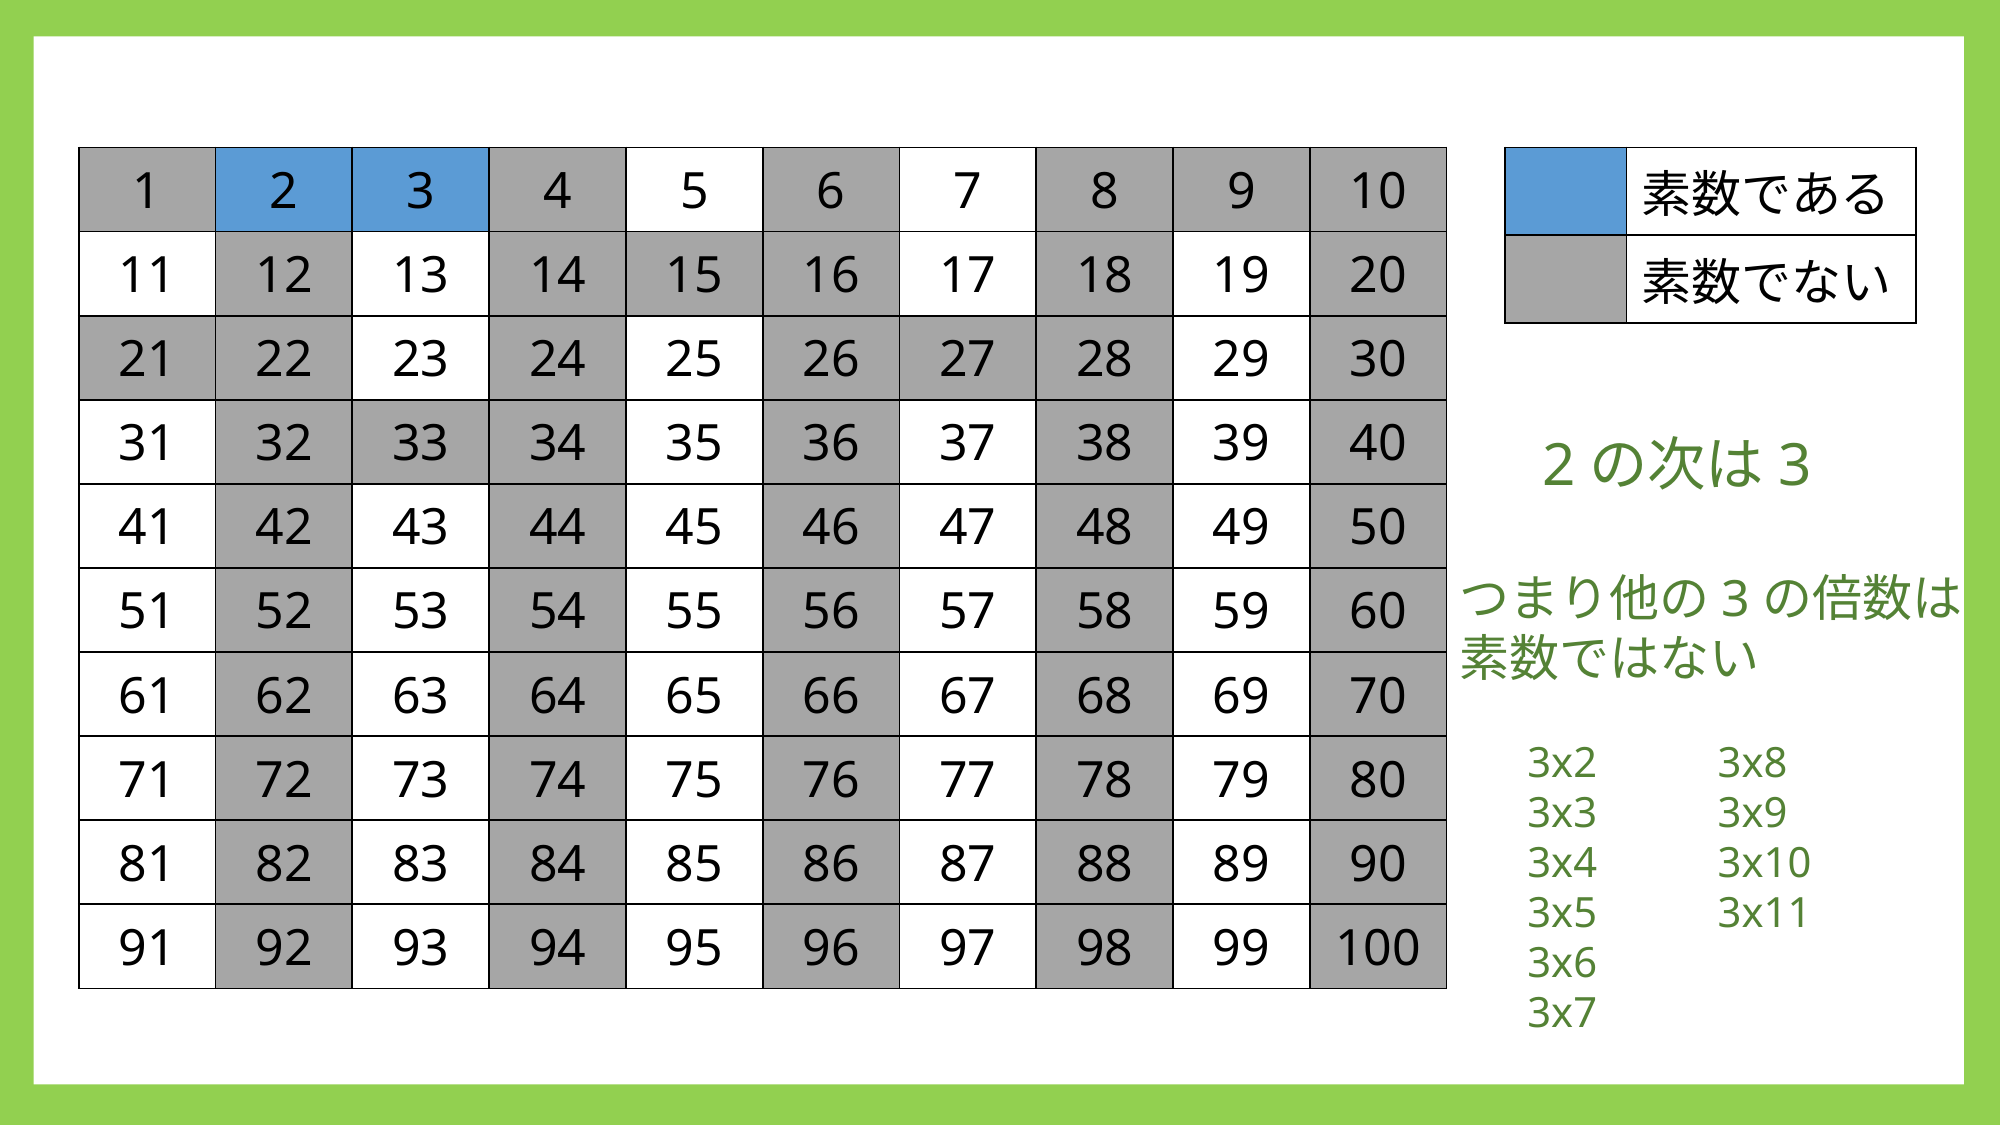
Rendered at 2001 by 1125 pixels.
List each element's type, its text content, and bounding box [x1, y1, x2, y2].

text_box 3x8 3x9 3x10 3x11 [1702, 728, 1827, 944]
table_cell 93 [353, 905, 488, 988]
table_cell [1506, 236, 1626, 322]
table_cell 57 [900, 569, 1035, 651]
table_cell 75 [627, 737, 762, 819]
table_cell 84 [490, 821, 625, 903]
table_cell 32 [216, 401, 351, 483]
table_cell 31 [80, 401, 215, 483]
table_cell 81 [80, 821, 215, 903]
table_cell 56 [764, 569, 899, 651]
table_cell 65 [627, 653, 762, 735]
table_cell 43 [353, 485, 488, 567]
table_cell 36 [764, 401, 899, 483]
table_cell 95 [627, 905, 762, 988]
table_cell 98 [1037, 905, 1172, 988]
table_cell 55 [627, 569, 762, 651]
table_cell 24 [490, 317, 625, 399]
table_cell 素数でない [1627, 236, 1915, 322]
table_cell 100 [1311, 905, 1446, 988]
table_cell 25 [627, 317, 762, 399]
table_cell 53 [353, 569, 488, 651]
table_header 8 [1037, 148, 1172, 231]
table_cell 86 [764, 821, 899, 903]
table_cell 61 [80, 653, 215, 735]
table_cell 27 [900, 317, 1035, 399]
table_cell 42 [216, 485, 351, 567]
table_cell 37 [900, 401, 1035, 483]
table_header 6 [764, 148, 899, 231]
table_cell 39 [1174, 401, 1309, 483]
table_cell 28 [1037, 317, 1172, 399]
table_cell 13 [353, 232, 488, 315]
table_cell 18 [1037, 232, 1172, 315]
table_cell 58 [1037, 569, 1172, 651]
table_cell 77 [900, 737, 1035, 819]
table_cell 83 [353, 821, 488, 903]
table_cell 29 [1174, 317, 1309, 399]
table_cell 16 [764, 232, 899, 315]
table_cell 40 [1311, 401, 1446, 483]
table_cell 48 [1037, 485, 1172, 567]
table_cell 34 [490, 401, 625, 483]
text_box 3x2 3x3 3x4 3x5 3x6 3x7 [1512, 728, 1624, 1044]
table_cell 91 [80, 905, 215, 988]
table_cell 38 [1037, 401, 1172, 483]
table_header 4 [490, 148, 625, 231]
table_cell 20 [1311, 232, 1446, 315]
table_cell 78 [1037, 737, 1172, 819]
table_header 10 [1311, 148, 1446, 231]
table_cell 62 [216, 653, 351, 735]
table_cell 45 [627, 485, 762, 567]
table_cell 85 [627, 821, 762, 903]
table_cell 88 [1037, 821, 1172, 903]
table_cell 92 [216, 905, 351, 988]
table_cell 51 [80, 569, 215, 651]
table_header 2 [216, 148, 351, 231]
table_header [1506, 148, 1626, 234]
table_header 5 [627, 148, 762, 231]
table_cell 35 [627, 401, 762, 483]
table_cell 14 [490, 232, 625, 315]
table_cell 97 [900, 905, 1035, 988]
table_cell 70 [1311, 653, 1446, 735]
table_cell 72 [216, 737, 351, 819]
text_box 2の次は3 [1527, 419, 1827, 505]
table_cell 49 [1174, 485, 1309, 567]
table_cell 17 [900, 232, 1035, 315]
table_cell 60 [1311, 569, 1444, 651]
table_cell 96 [764, 905, 899, 988]
table_cell 15 [627, 232, 762, 315]
table_cell 50 [1311, 485, 1446, 567]
table_cell 54 [490, 569, 625, 651]
table_cell 59 [1174, 569, 1309, 651]
table_cell 52 [216, 569, 351, 651]
table_cell 44 [490, 485, 625, 567]
table_cell 68 [1037, 653, 1172, 735]
table_cell 94 [490, 905, 625, 988]
table_cell 90 [1311, 821, 1446, 903]
table_header 3 [353, 148, 488, 231]
table_cell 19 [1174, 232, 1309, 315]
table_cell 79 [1174, 737, 1309, 819]
table_cell 99 [1174, 905, 1309, 988]
table_cell 71 [80, 737, 215, 819]
table_cell 89 [1174, 821, 1309, 903]
table_cell 33 [353, 401, 488, 483]
text_box つまり他の3の倍数は 素数ではない [1444, 559, 1977, 694]
table_cell 66 [764, 653, 899, 735]
table_cell 26 [764, 317, 899, 399]
table_cell 21 [80, 317, 215, 399]
table_header 9 [1174, 148, 1309, 231]
table_header 1 [80, 148, 215, 231]
table_cell 47 [900, 485, 1035, 567]
table_cell 69 [1174, 653, 1309, 735]
table_cell 73 [353, 737, 488, 819]
table_cell 87 [900, 821, 1035, 903]
table_cell 63 [353, 653, 488, 735]
table_cell 12 [216, 232, 351, 315]
table_header 素数である [1627, 148, 1915, 234]
table_cell 23 [353, 317, 488, 399]
table_cell 46 [764, 485, 899, 567]
table_cell 22 [216, 317, 351, 399]
table_cell 82 [216, 821, 351, 903]
table_cell 11 [80, 232, 215, 315]
table_cell 41 [80, 485, 215, 567]
table_cell 30 [1311, 317, 1446, 399]
table_cell 80 [1311, 737, 1446, 819]
table_cell 74 [490, 737, 625, 819]
table_cell 64 [490, 653, 625, 735]
table_header 7 [900, 148, 1035, 231]
table_cell 67 [900, 653, 1035, 735]
table_cell 76 [764, 737, 899, 819]
